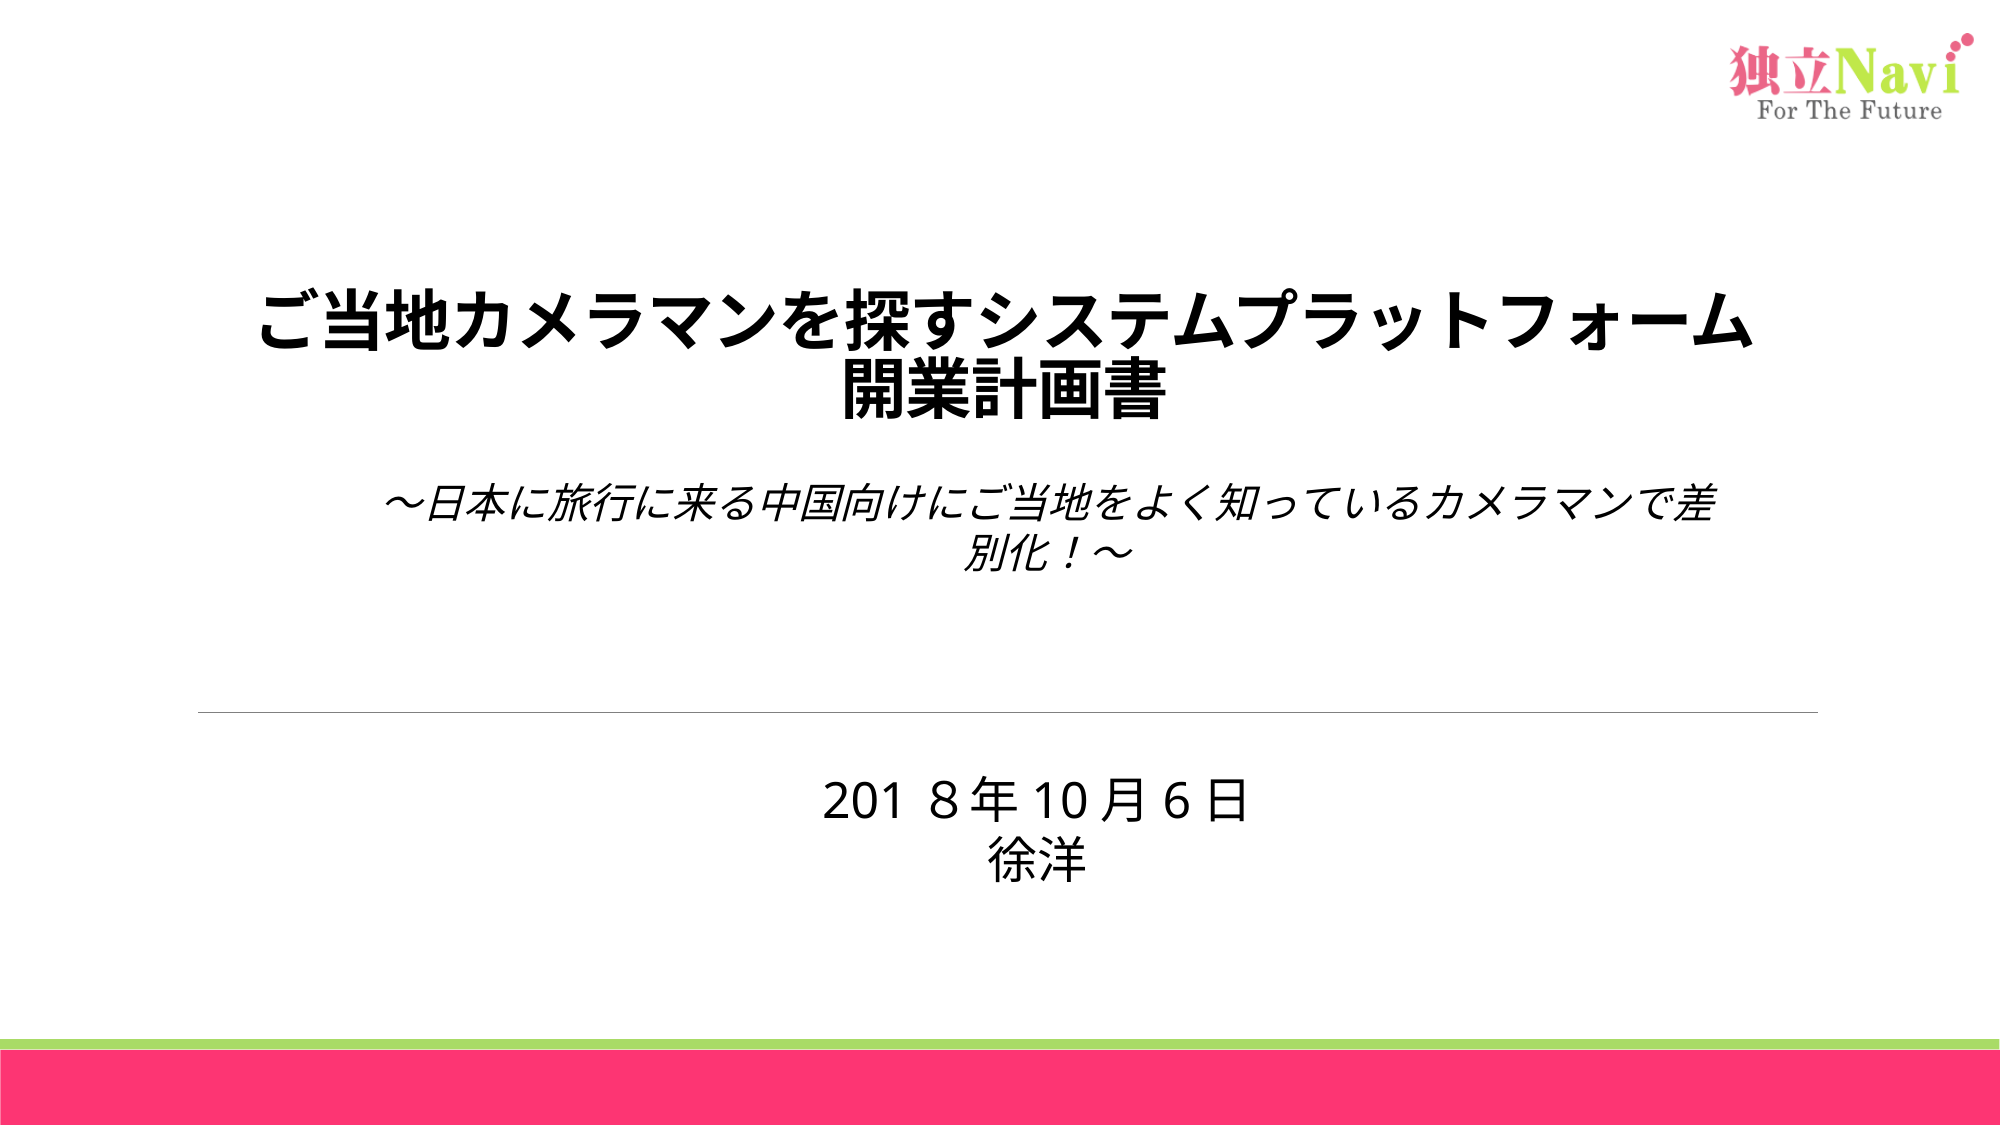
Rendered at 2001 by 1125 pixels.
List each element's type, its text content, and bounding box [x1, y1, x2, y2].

picture [1729, 33, 1976, 121]
text_box ～日本に旅行に来る中国向けにご当地をよく知っているカメラマンで差別化！～ [364, 481, 1730, 585]
title ご当地カメラマンを探すシステムプラットフォーム 開業計画書 [180, 124, 1830, 516]
text_box 201８年10月6日 徐洋 [710, 756, 1365, 897]
